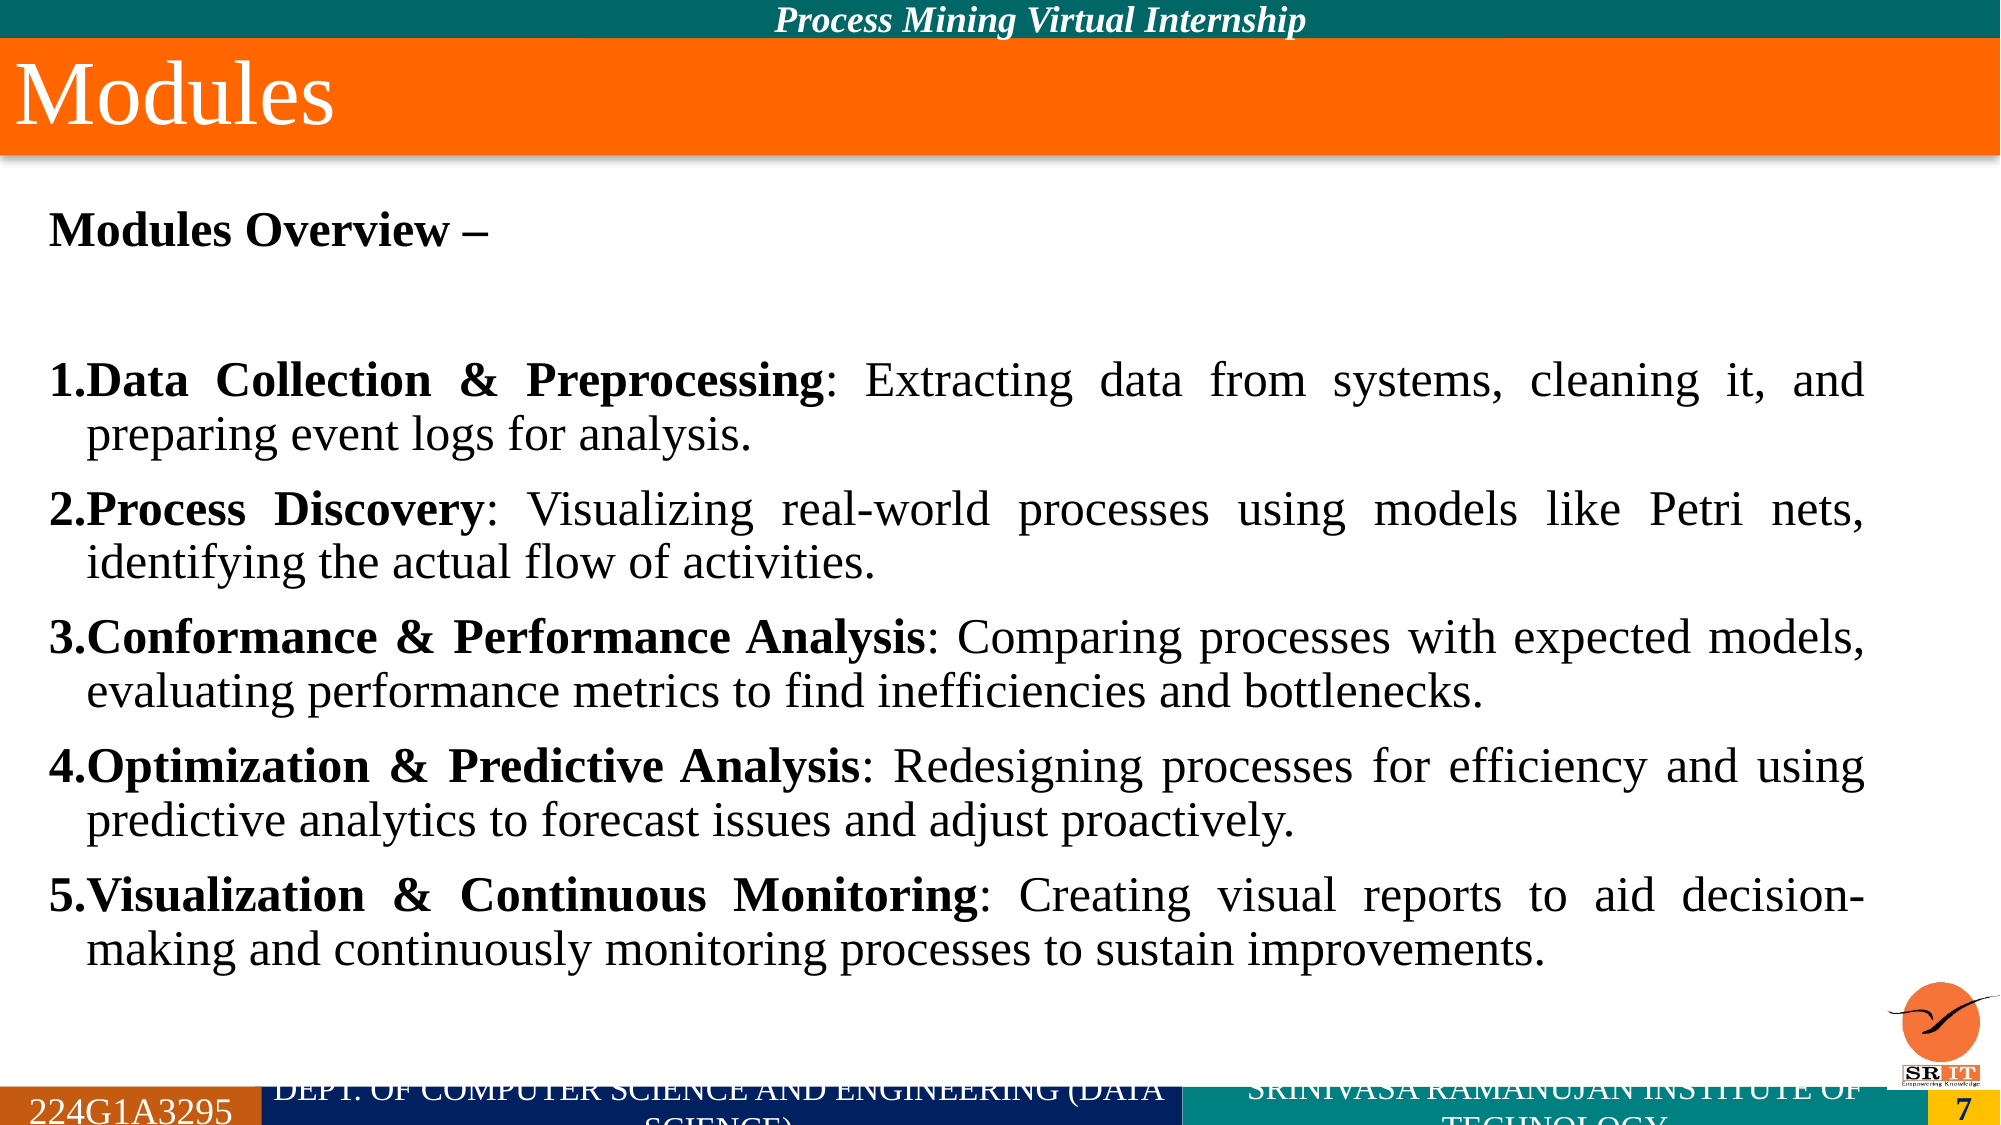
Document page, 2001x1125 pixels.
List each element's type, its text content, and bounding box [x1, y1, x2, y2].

list Modules Overview – Data Collection & Preprocessing: Extracting data from systems, cleaning it, and preparing event logs for analysis. Process Discovery: Visualizing real-world processes using models like Petri nets, identifying the actual flow of activities. Conformance & Performance Analysis: Comparing processes with expected models, evaluating performance metrics to find inefficiencies and bottlenecks. Optimization & Predictive Analysis: Redesigning processes for efficiency and using predictive analytics to forecast issues and adjust proactively. Visualization & Continuous Monitoring: Creating visual reports to aid decision-making and continuously monitoring processes to sustain improvements. [33, 195, 1882, 1072]
title Modules [0, 38, 2000, 156]
picture [1887, 977, 2000, 1090]
text_box Process Mining Virtual Internship [585, 0, 1506, 39]
text_box 224G1A3295 [0, 1086, 262, 1125]
